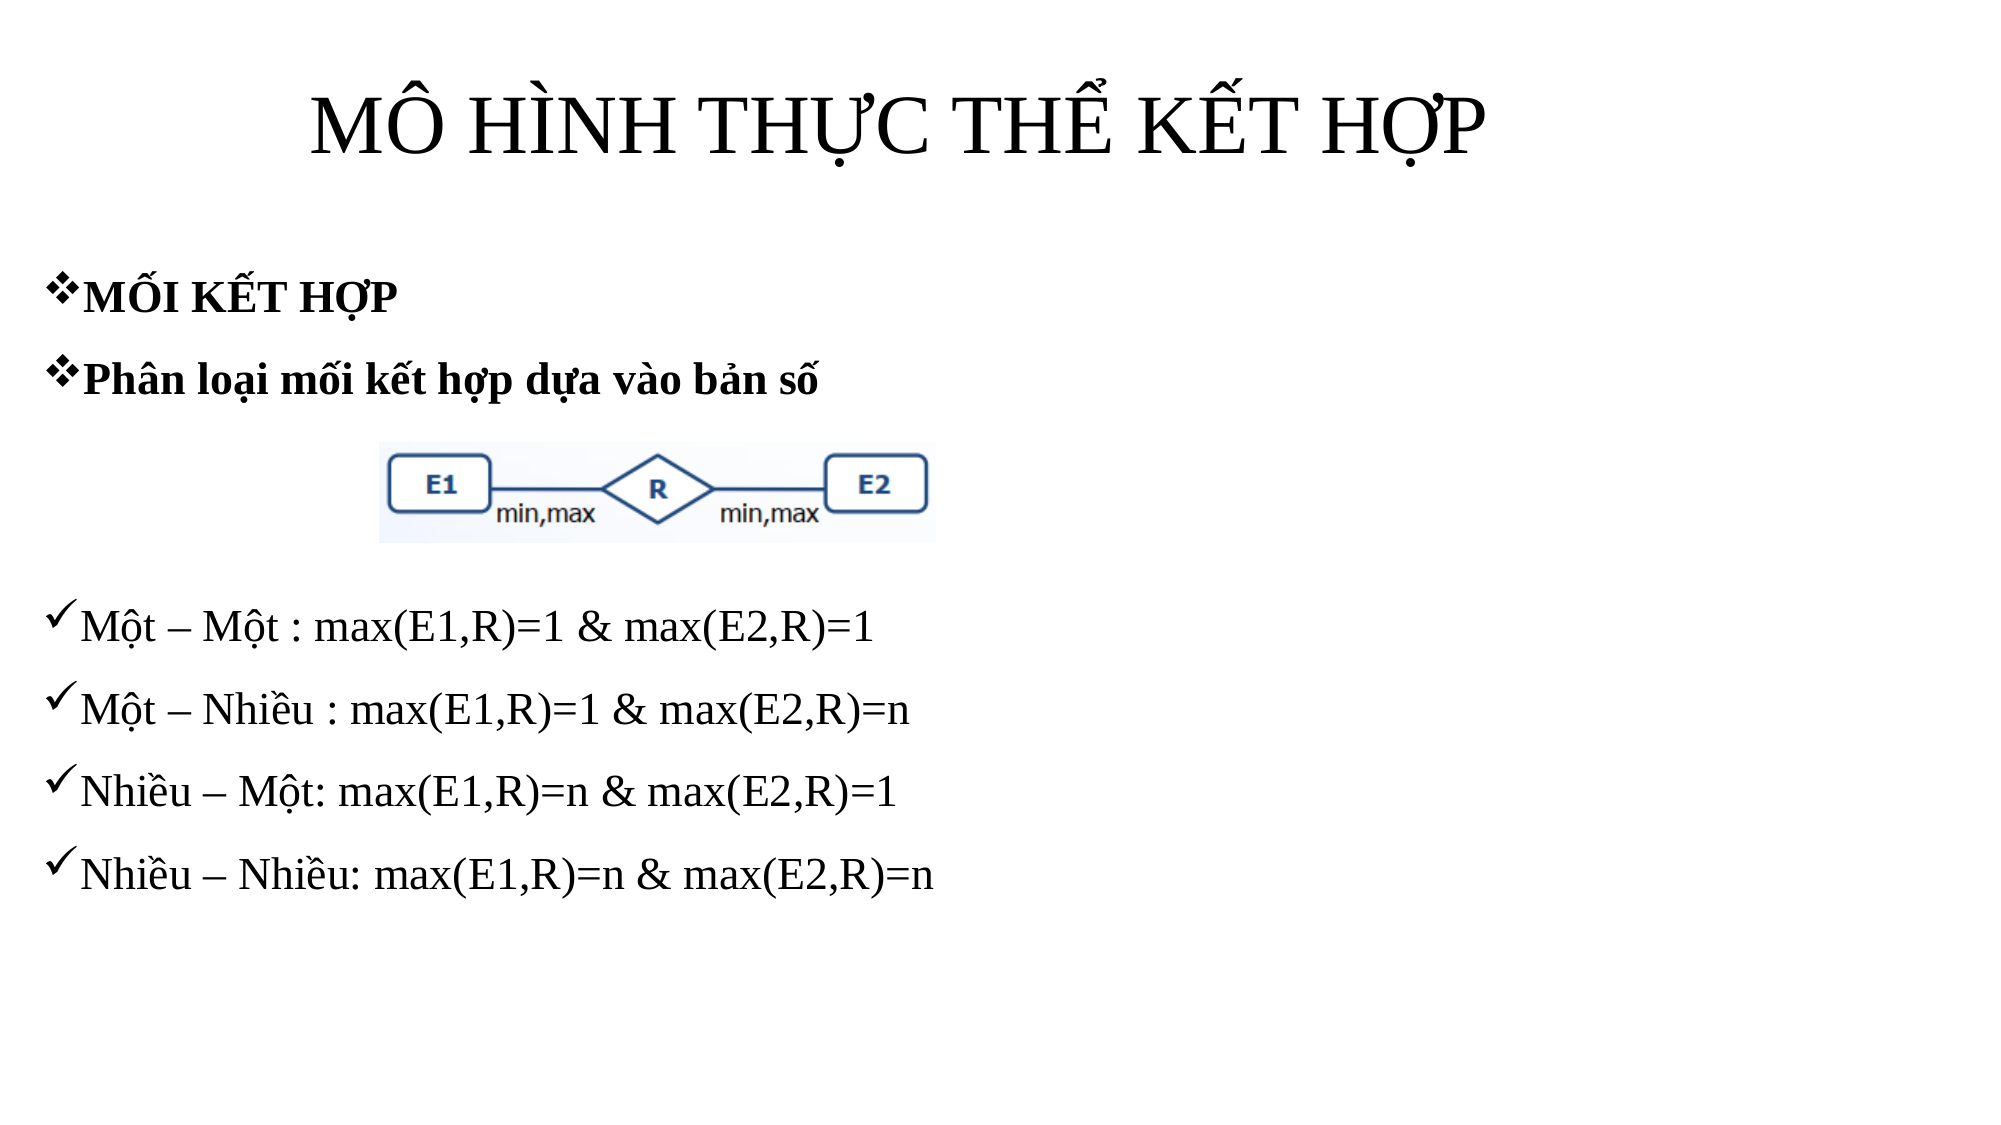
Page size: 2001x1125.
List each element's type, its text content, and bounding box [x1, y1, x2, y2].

picture [379, 442, 936, 543]
list MỐI KẾT HỢP Phân loại mối kết hợp dựa vào bản số Một – Một : max(E1,R)=1 & max(E2,R)=1 Một – Nhiều : max(E1,R)=1 & max(E2,R)=n Nhiều – Một: max(E1,R)=n & max(E2,R)=1 Nhiều – Nhiều: max(E1,R)=n & max(E2,R)=n [27, 231, 1973, 924]
title MÔ HÌNH THỰC THỂ KẾT HỢP [294, 72, 1750, 180]
